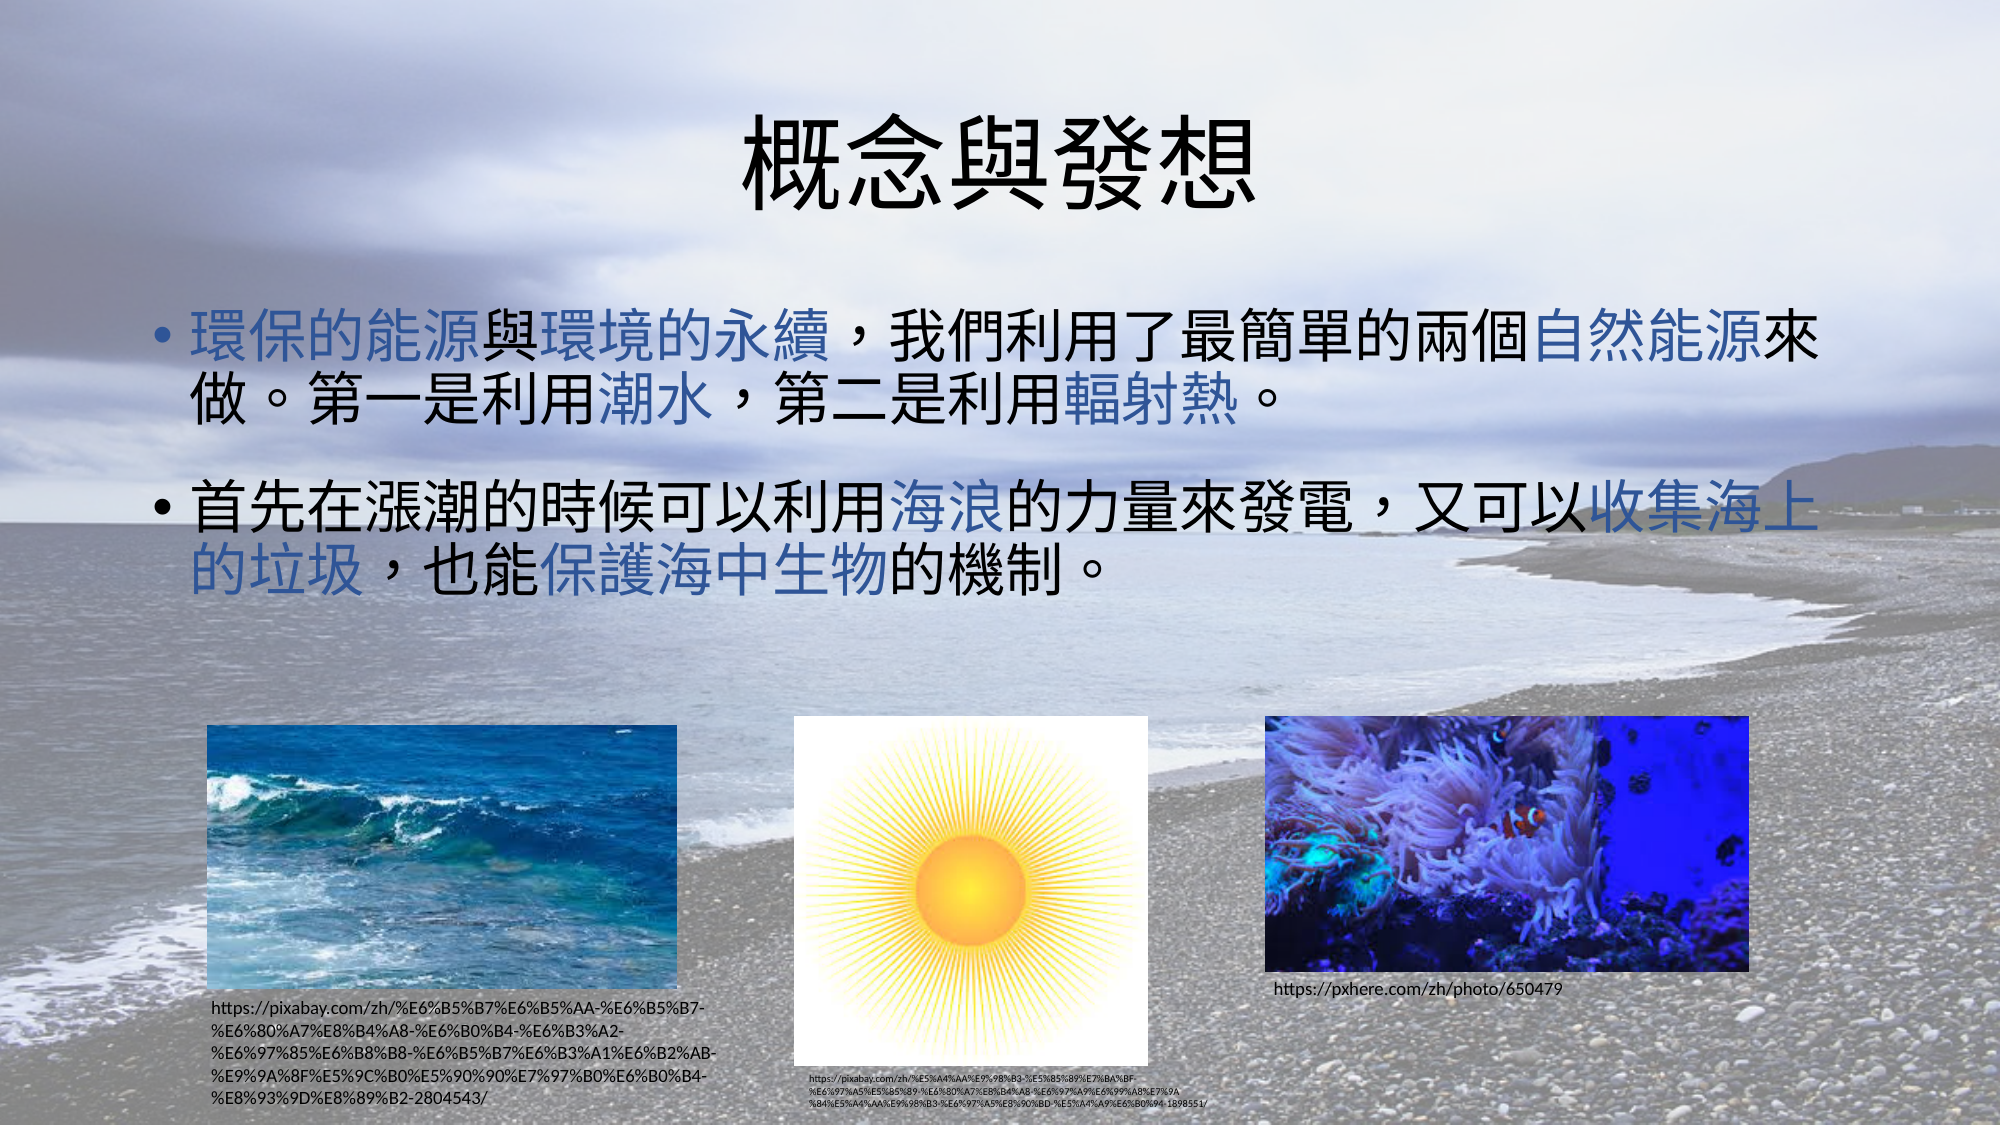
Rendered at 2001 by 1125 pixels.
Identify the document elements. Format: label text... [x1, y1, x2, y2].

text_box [196, 725, 736, 1118]
list 環保的能源與環境的永續，我們利用了最簡單的兩個自然能源來做。第一是利用潮水，第二是利用輻射熱。 首先在漲潮的時候可以利用海浪的力量來發電，又可以收集海上的垃圾，也能保護海中生物的機制。 [137, 299, 1863, 1014]
title 概念與發想 [137, 59, 1863, 278]
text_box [1258, 716, 1749, 1008]
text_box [794, 716, 1227, 1125]
